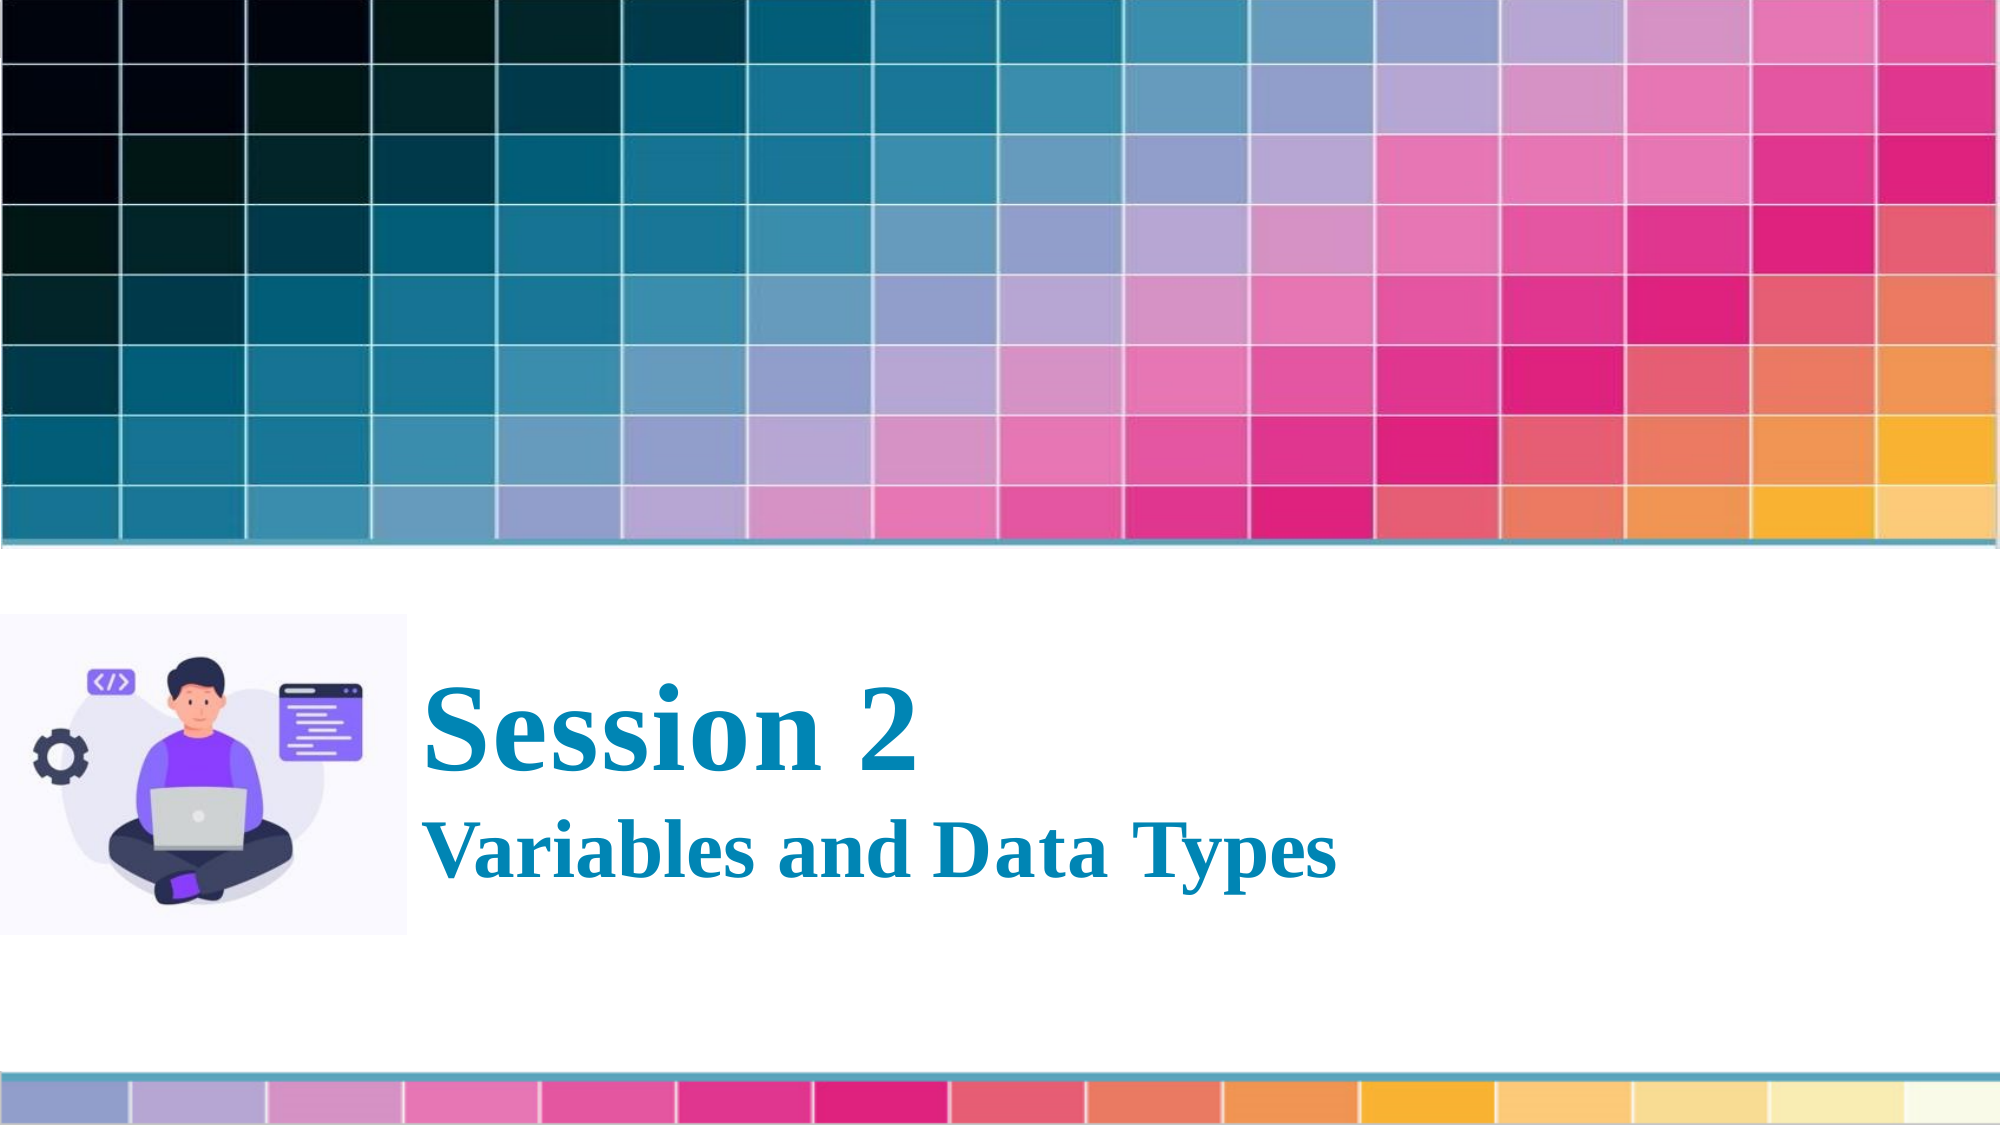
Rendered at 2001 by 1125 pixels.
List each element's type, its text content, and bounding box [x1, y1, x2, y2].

picture [0, 1071, 419, 1125]
picture [0, 614, 407, 935]
subtitle Session 2 Variables and Data Types [419, 646, 1357, 1125]
picture [1357, 1071, 2000, 1125]
picture [0, 0, 2000, 549]
